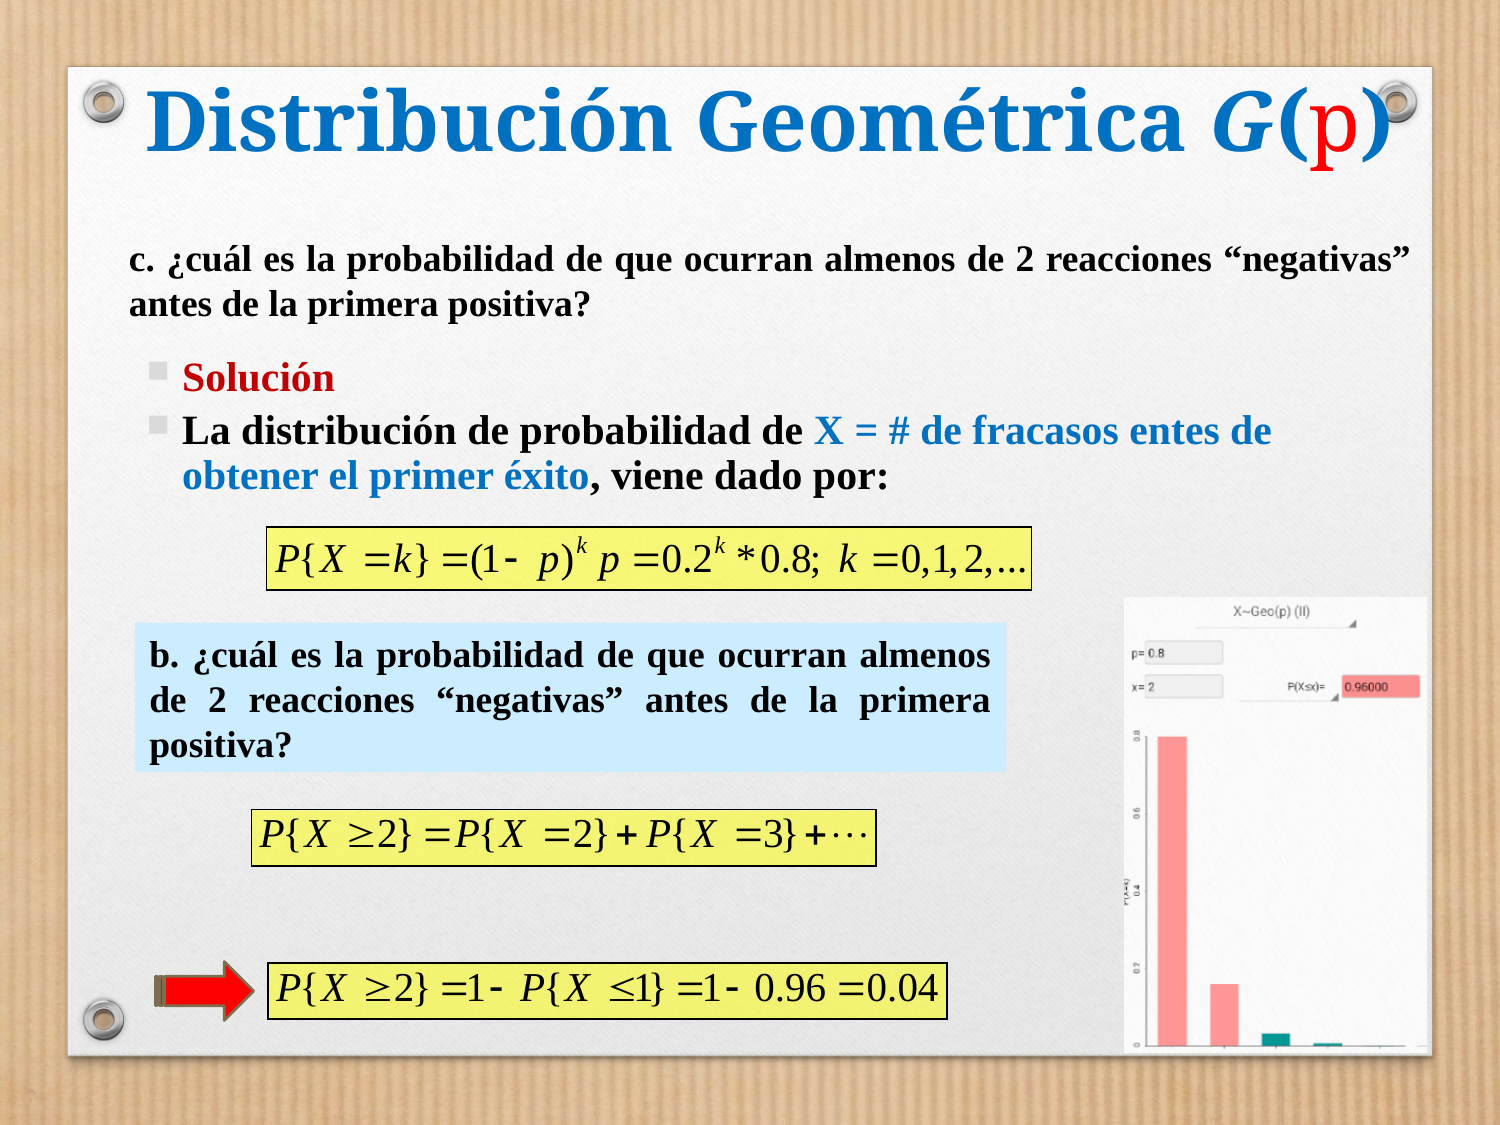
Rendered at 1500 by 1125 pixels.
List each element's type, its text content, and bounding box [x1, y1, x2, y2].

text_box c. ¿cuál es la probabilidad de que ocurran almenos de 2 reacciones “negativas” antes de la primera positiva? [114, 226, 1427, 376]
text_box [268, 963, 947, 1019]
title Distribución Geométrica G(p) [113, 24, 1426, 212]
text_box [251, 810, 876, 866]
text_box [154, 960, 255, 1022]
picture [0, 0, 1500, 1125]
text_box b. ¿cuál es la probabilidad de que ocurran almenos de 2 reacciones “negativas” antes de la primera positiva? [134, 622, 1007, 773]
text_box Solución La distribución de probabilidad de X = # de fracasos entes de obtener el primer éxito, viene dado por: [131, 348, 1349, 507]
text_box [267, 527, 1032, 590]
